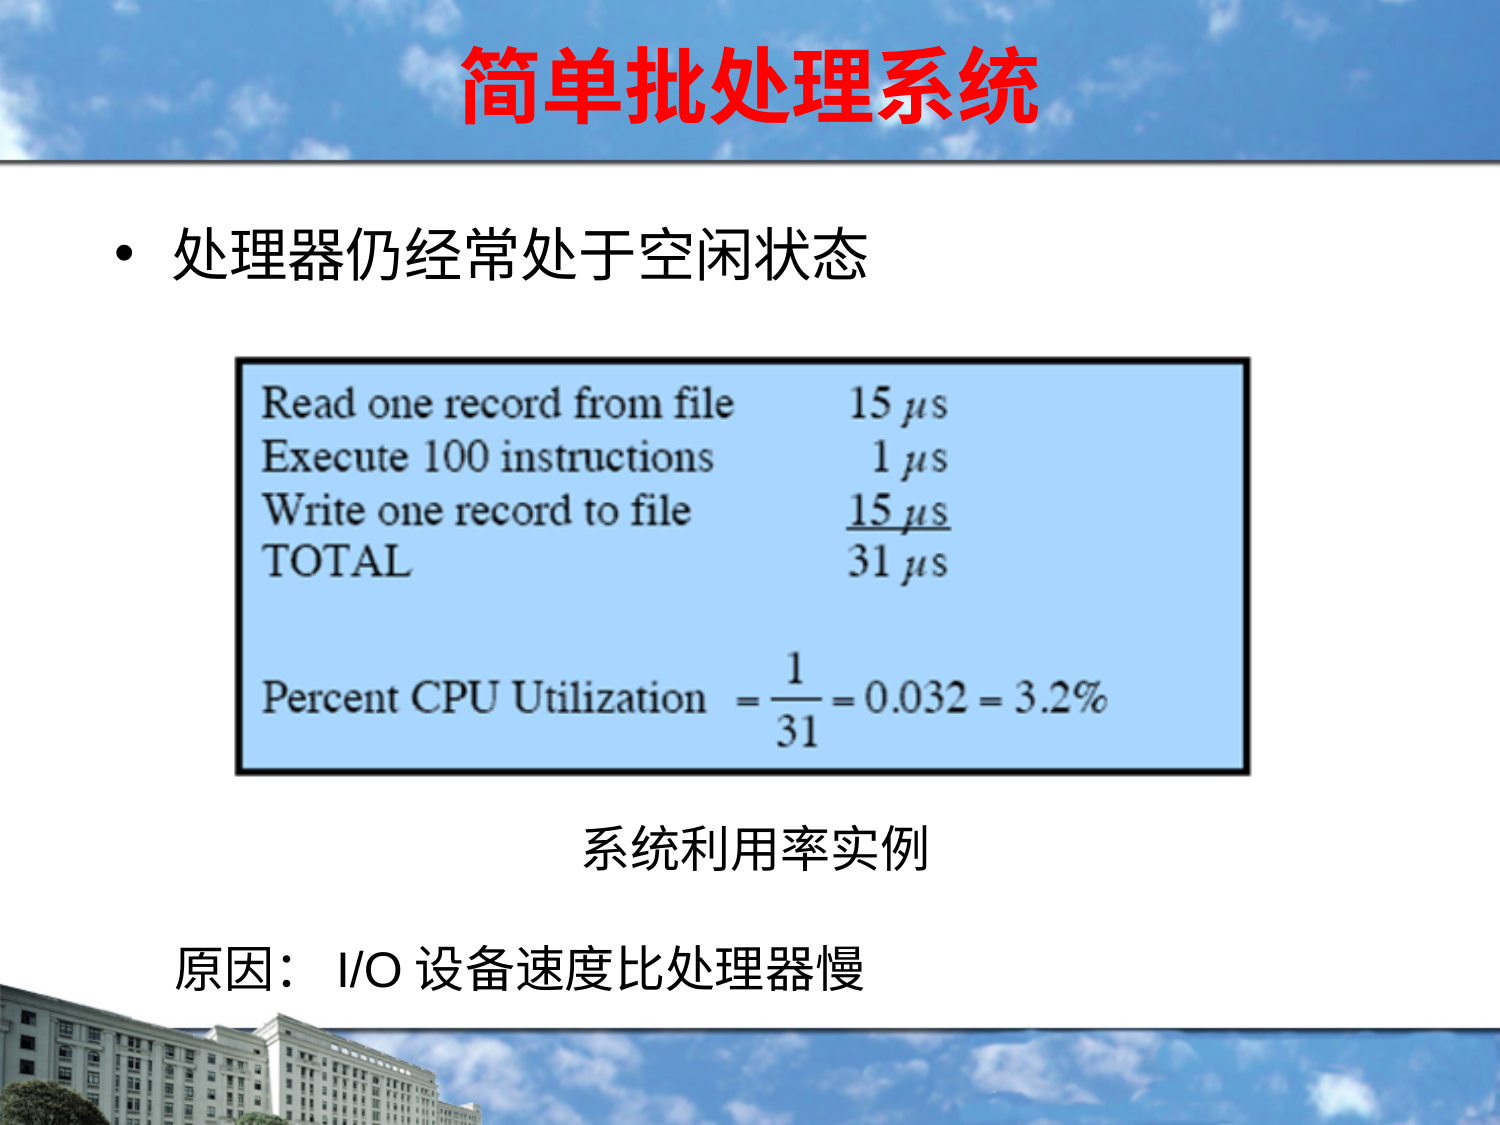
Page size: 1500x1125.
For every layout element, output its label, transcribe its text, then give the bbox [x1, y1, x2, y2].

text_box 处理器仍经常处于空闲状态 [100, 196, 1447, 941]
picture [0, 0, 1500, 1125]
text_box 系统利用率实例 原因：I/O设备速度比处理器慢 [159, 810, 1194, 1006]
title 简单批处理系统 [75, 7, 1425, 161]
